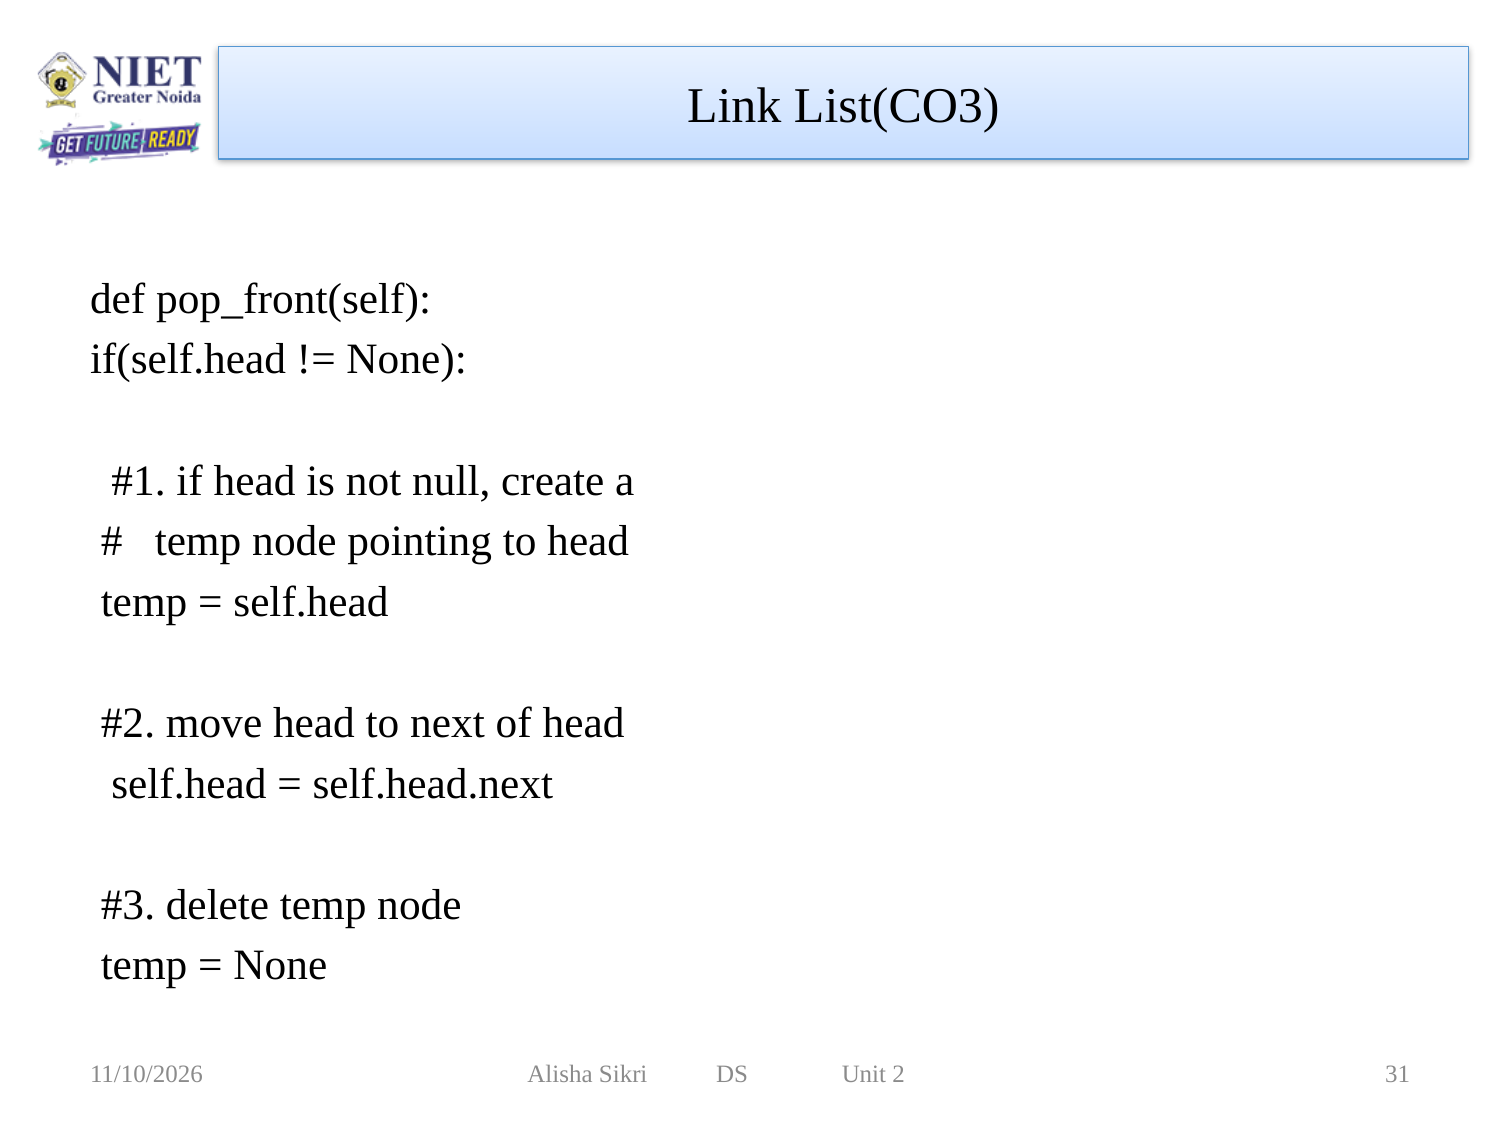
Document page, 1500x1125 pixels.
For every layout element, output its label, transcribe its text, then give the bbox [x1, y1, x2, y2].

text_box Link List(CO3) [240, 46, 1469, 160]
footer Alisha Sikri DS Unit 2 [512, 1042, 988, 1103]
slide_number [75, 1042, 425, 1103]
slide_number 31 [1074, 1042, 1425, 1103]
list def pop_front(self): if(self.head != None): #1. if head is not null, create a # temp node pointing to head temp = self.head #2. move head to next of head self.head = self.head.next #3. delete temp node temp = None [75, 262, 1425, 1005]
picture [0, 41, 238, 177]
